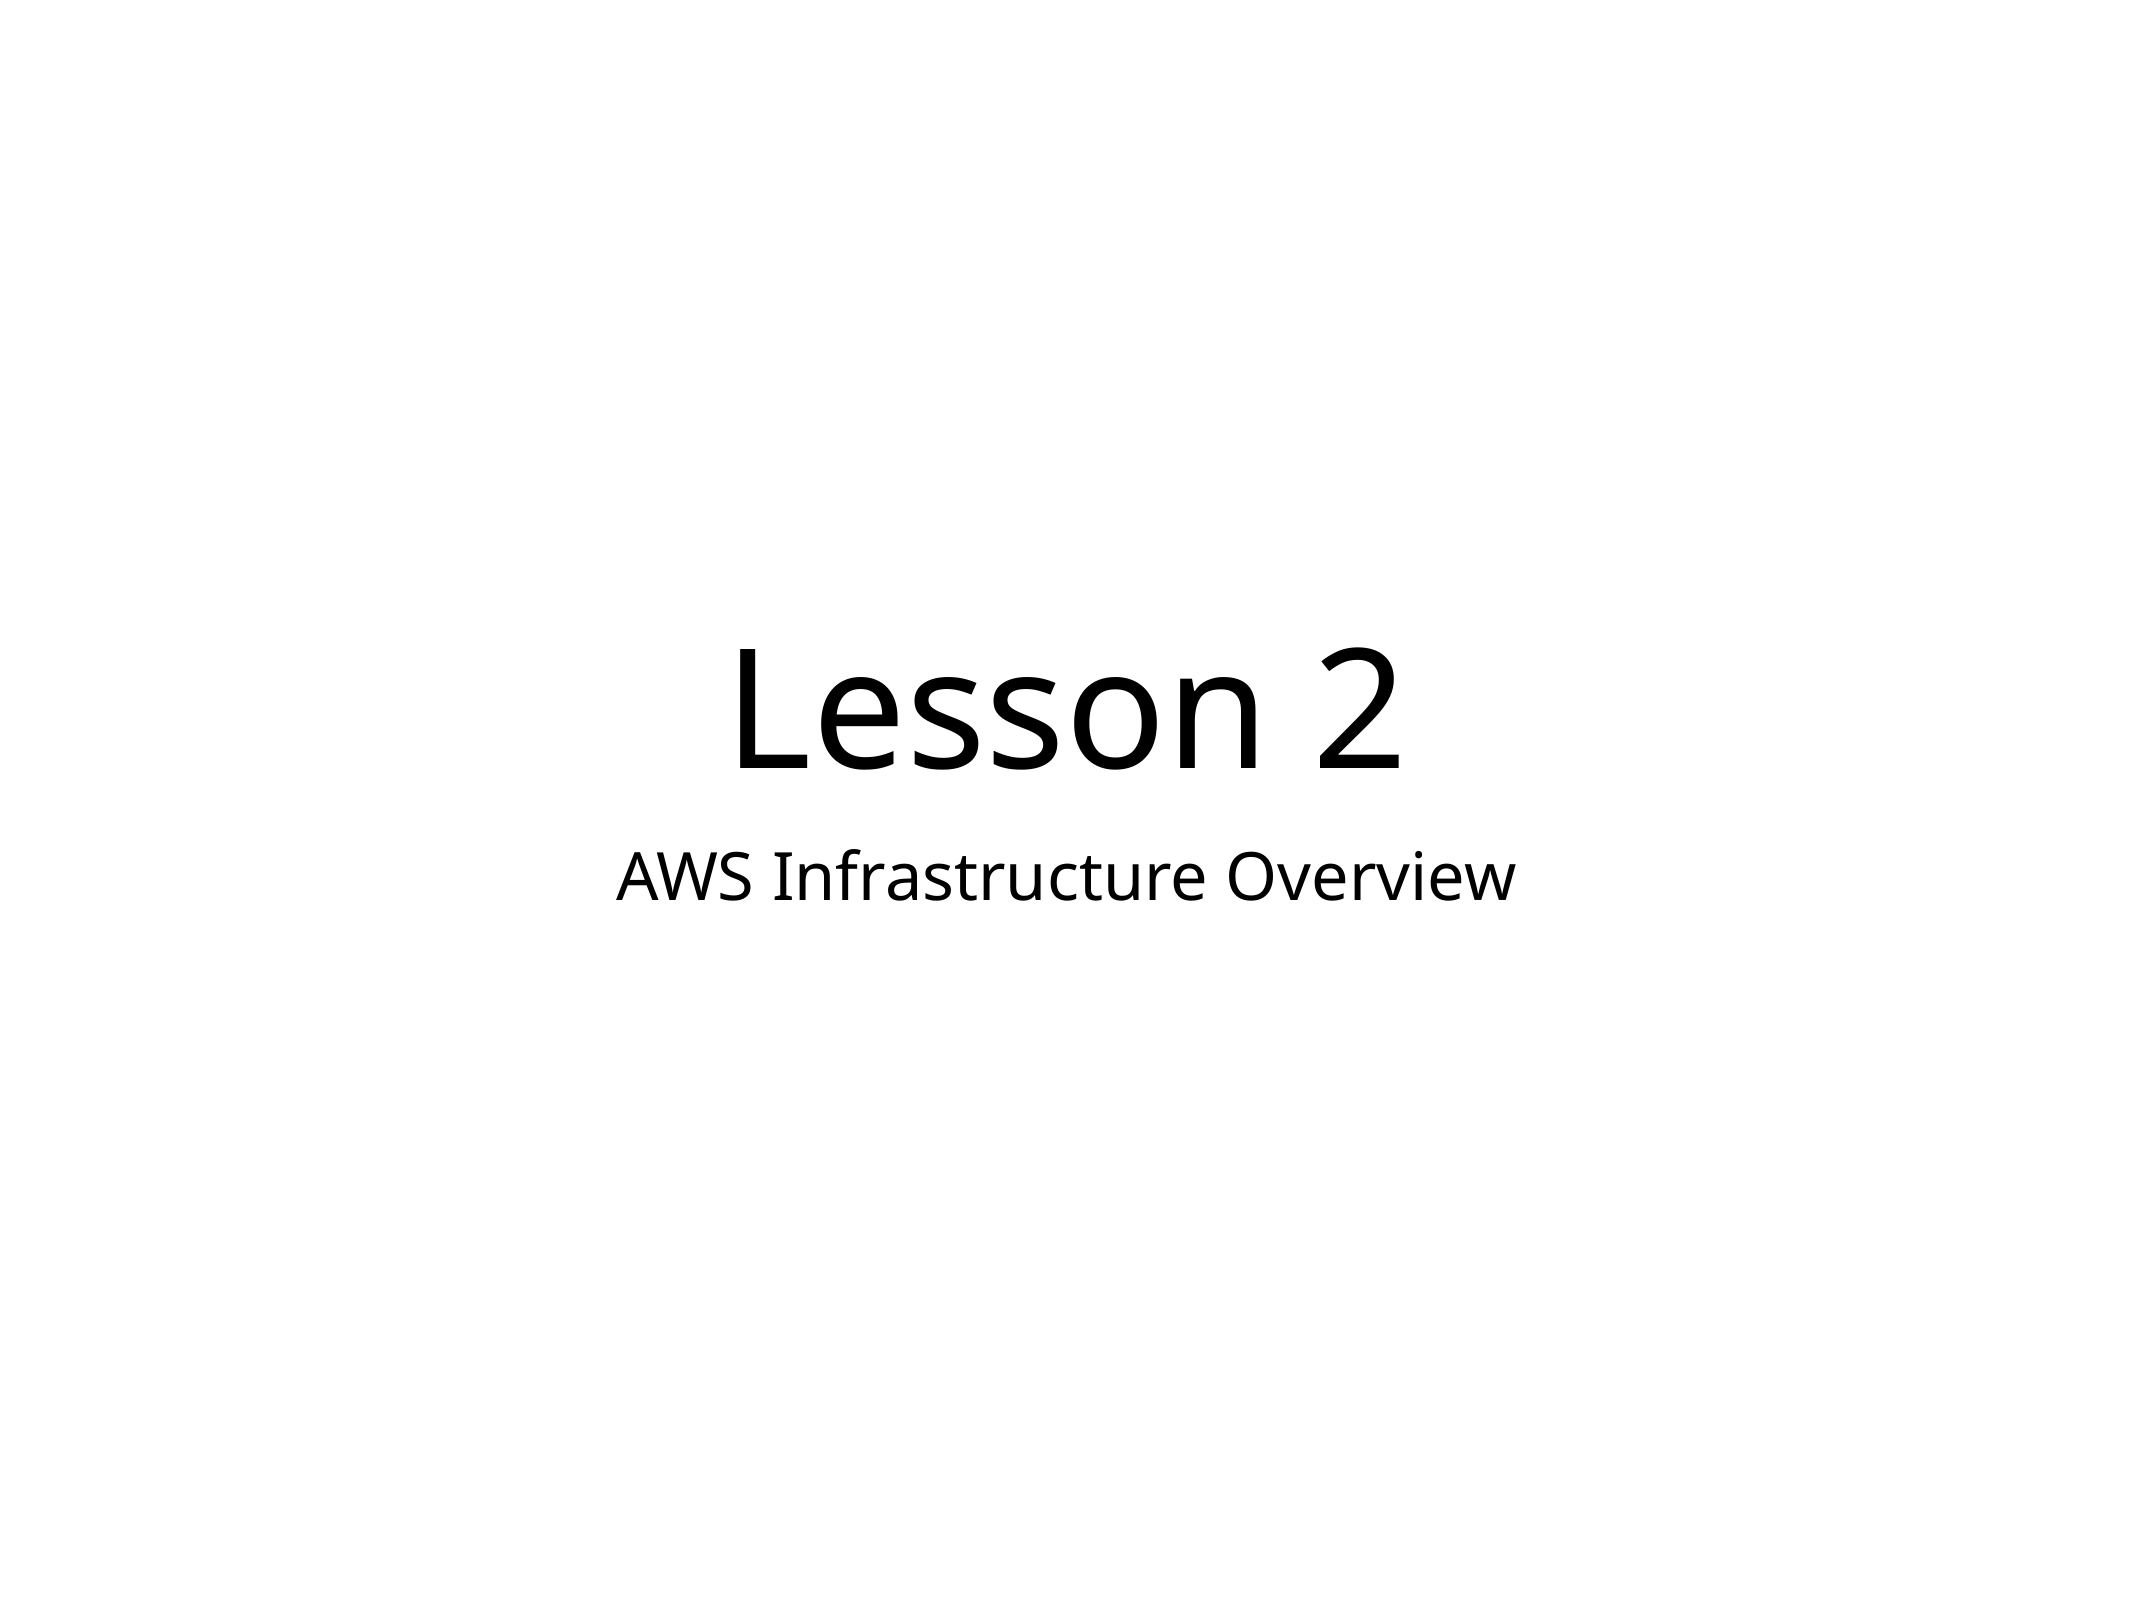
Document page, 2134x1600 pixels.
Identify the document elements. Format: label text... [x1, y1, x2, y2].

title Lesson 2 [207, 268, 1926, 811]
subtitle AWS Infrastructure Overview [207, 824, 1926, 1011]
